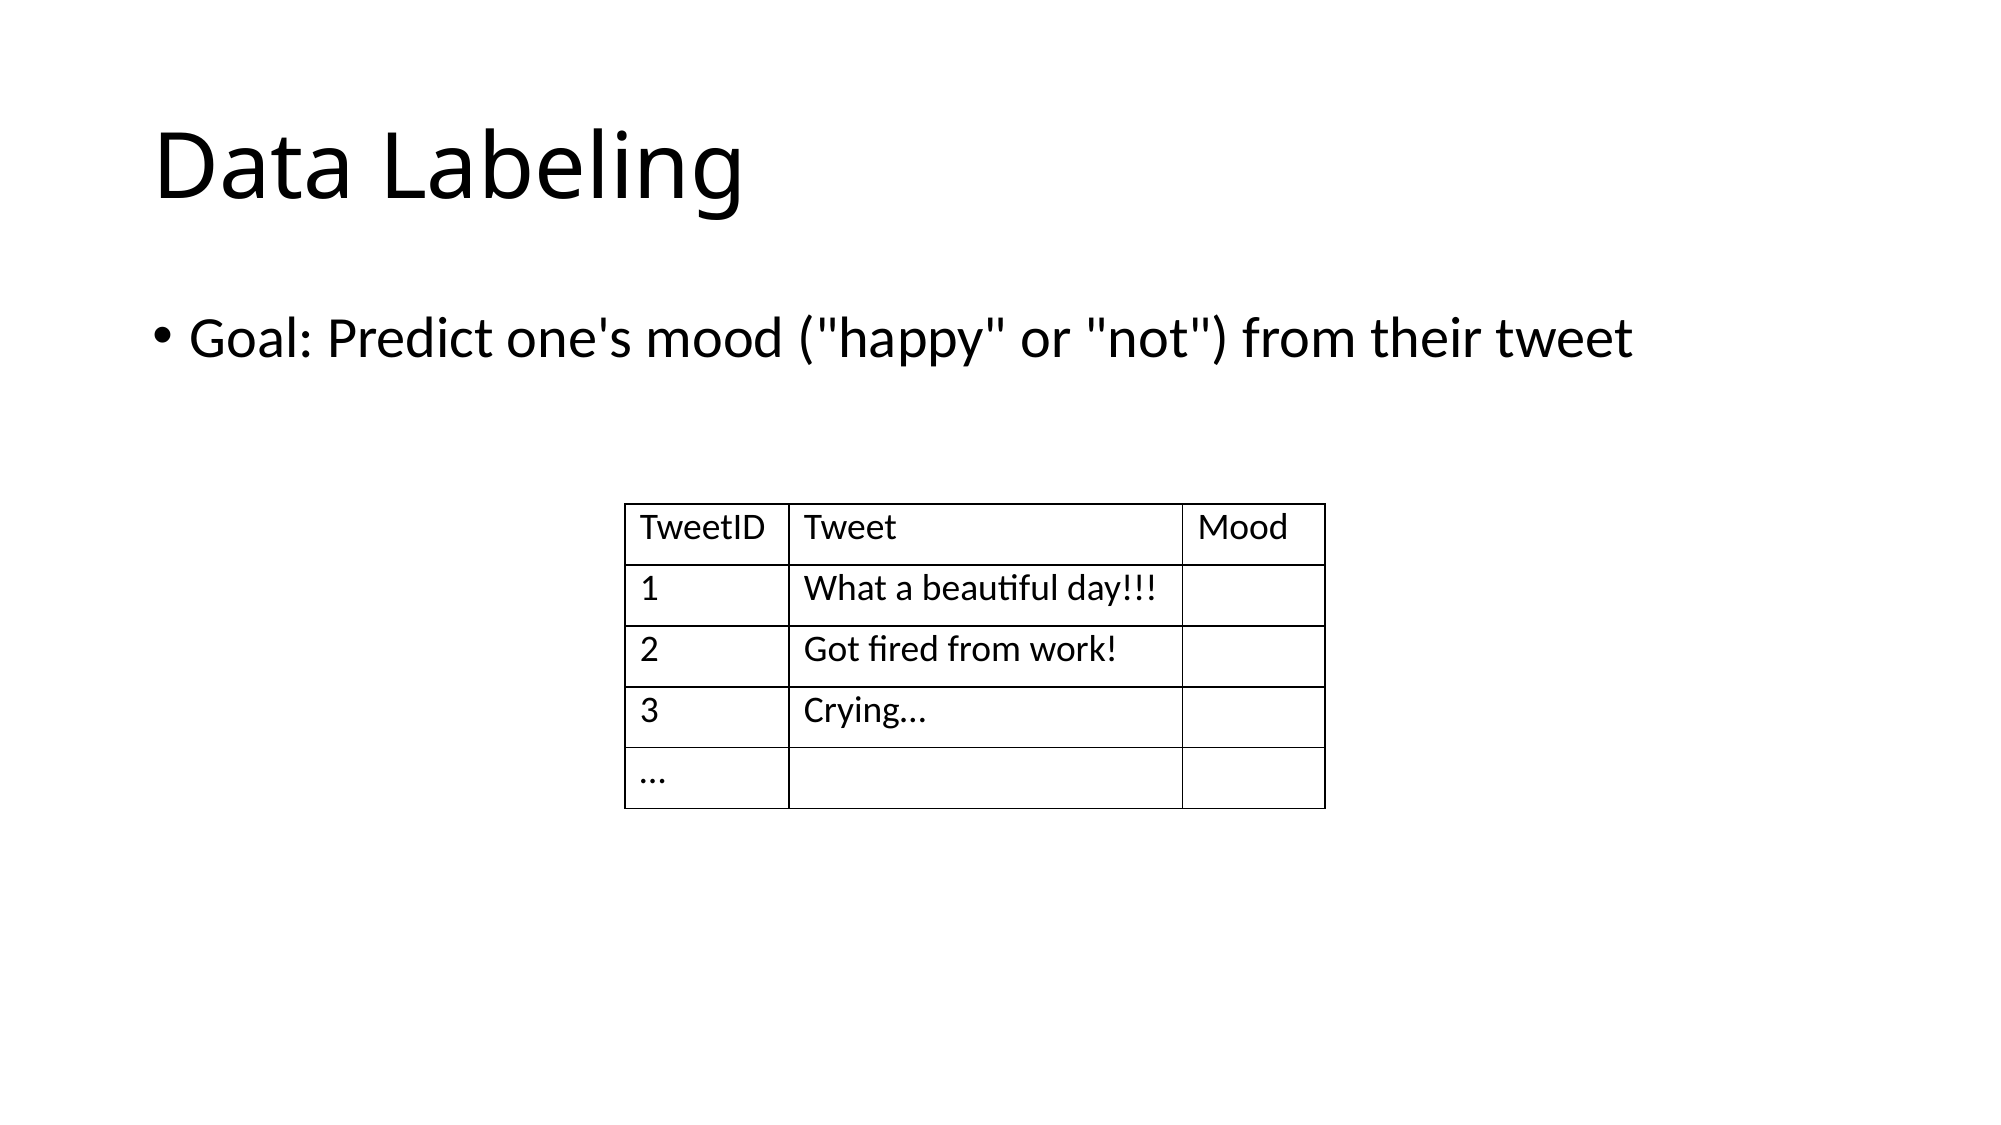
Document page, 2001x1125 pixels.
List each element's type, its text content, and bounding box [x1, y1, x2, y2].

table_cell What a beautiful day!!! [790, 566, 1182, 625]
list Goal: Predict one's mood ("happy" or "not") from their tweet [137, 299, 1863, 1014]
table_cell [1183, 688, 1324, 747]
table_cell … [626, 748, 788, 808]
table_cell [1183, 627, 1324, 686]
table_header TweetID [626, 505, 788, 564]
table_cell 3 [626, 688, 788, 747]
table_cell [1183, 566, 1324, 625]
table_cell Got fired from work! [790, 627, 1182, 686]
table_cell [790, 748, 1182, 808]
table_header Mood [1183, 505, 1324, 564]
table_cell 2 [626, 627, 788, 686]
table_header Tweet [790, 505, 1182, 564]
table_cell Crying… [790, 688, 1182, 747]
table_cell 1 [626, 566, 788, 625]
title Data Labeling [137, 59, 1863, 278]
table_cell [1183, 748, 1324, 808]
